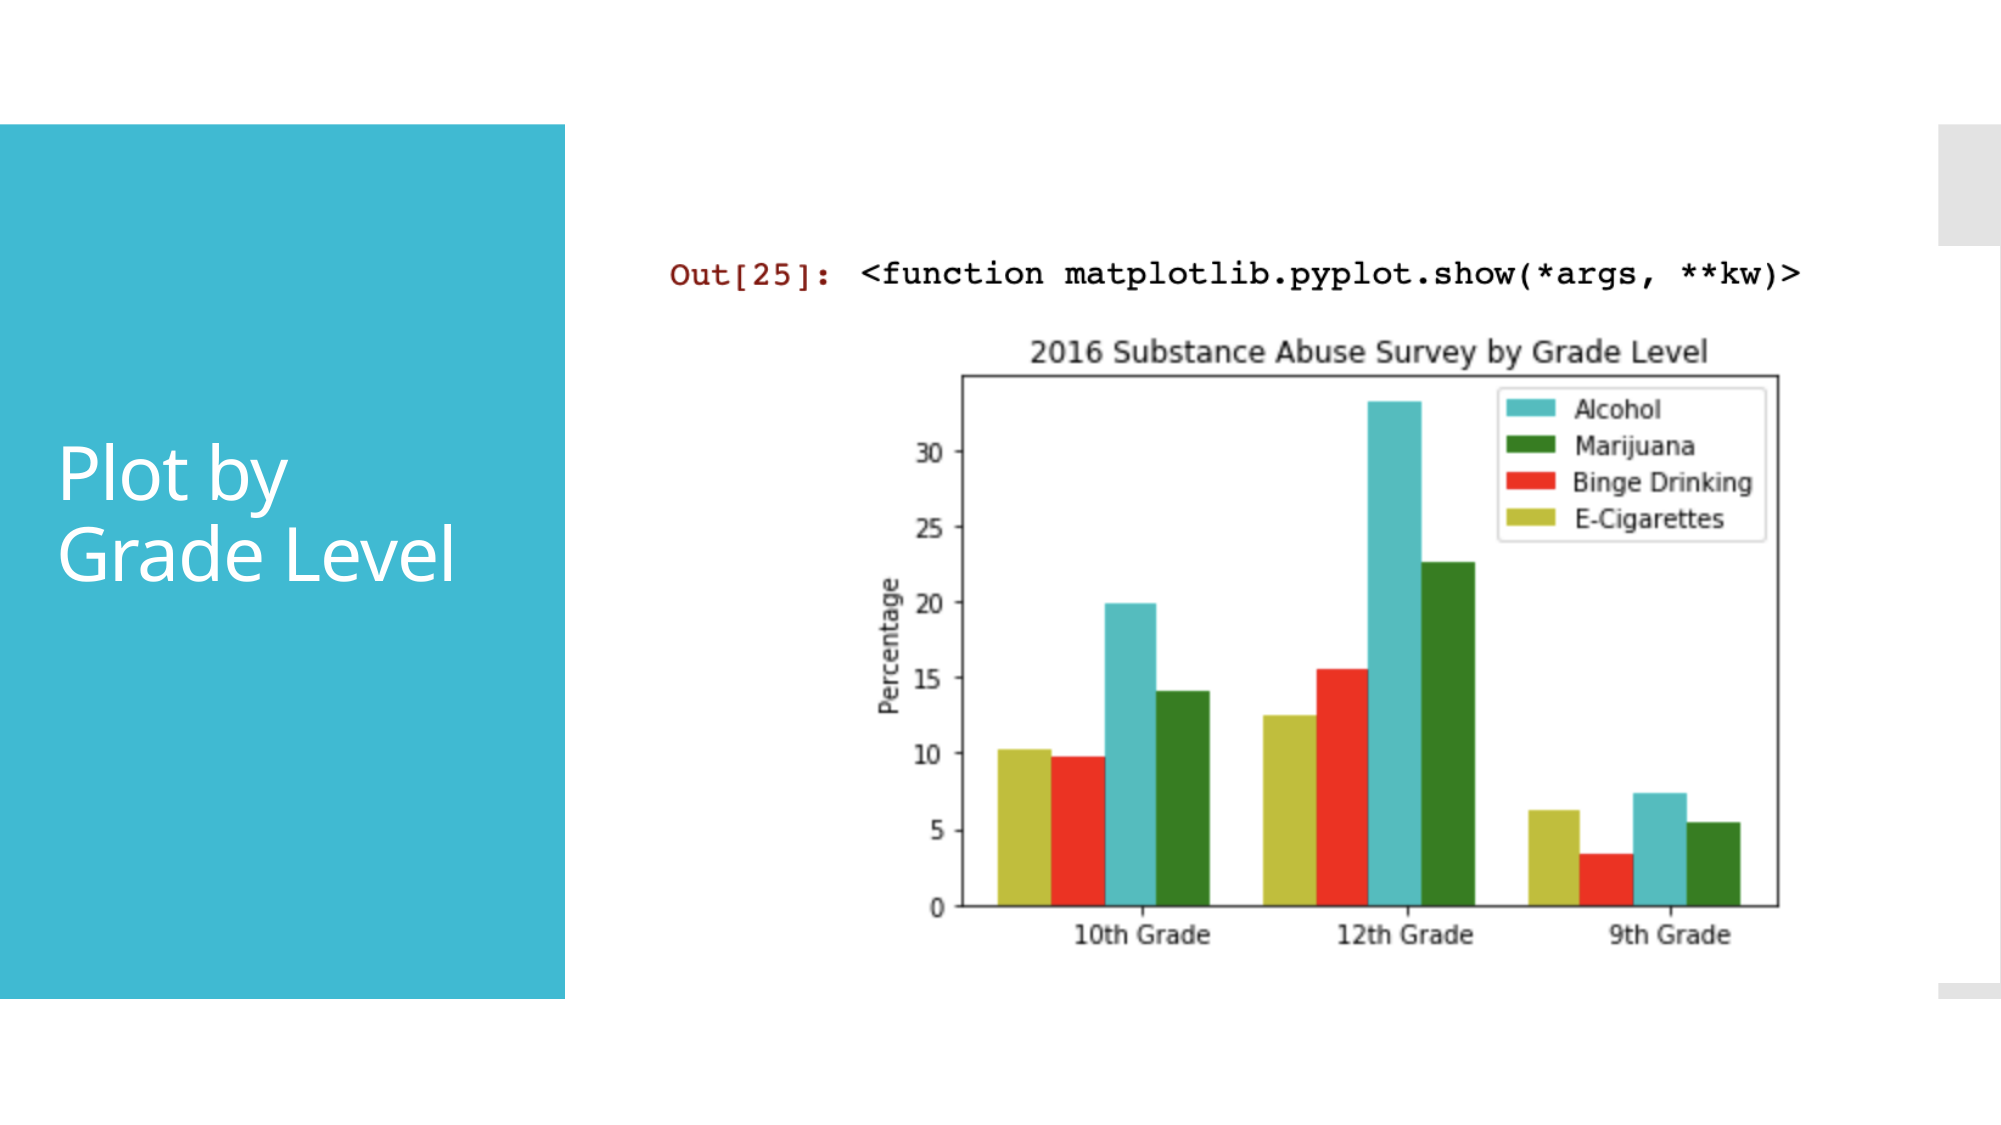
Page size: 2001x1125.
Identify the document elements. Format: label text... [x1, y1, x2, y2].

title Plot by Grade Level [41, 184, 525, 940]
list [656, 245, 2000, 984]
